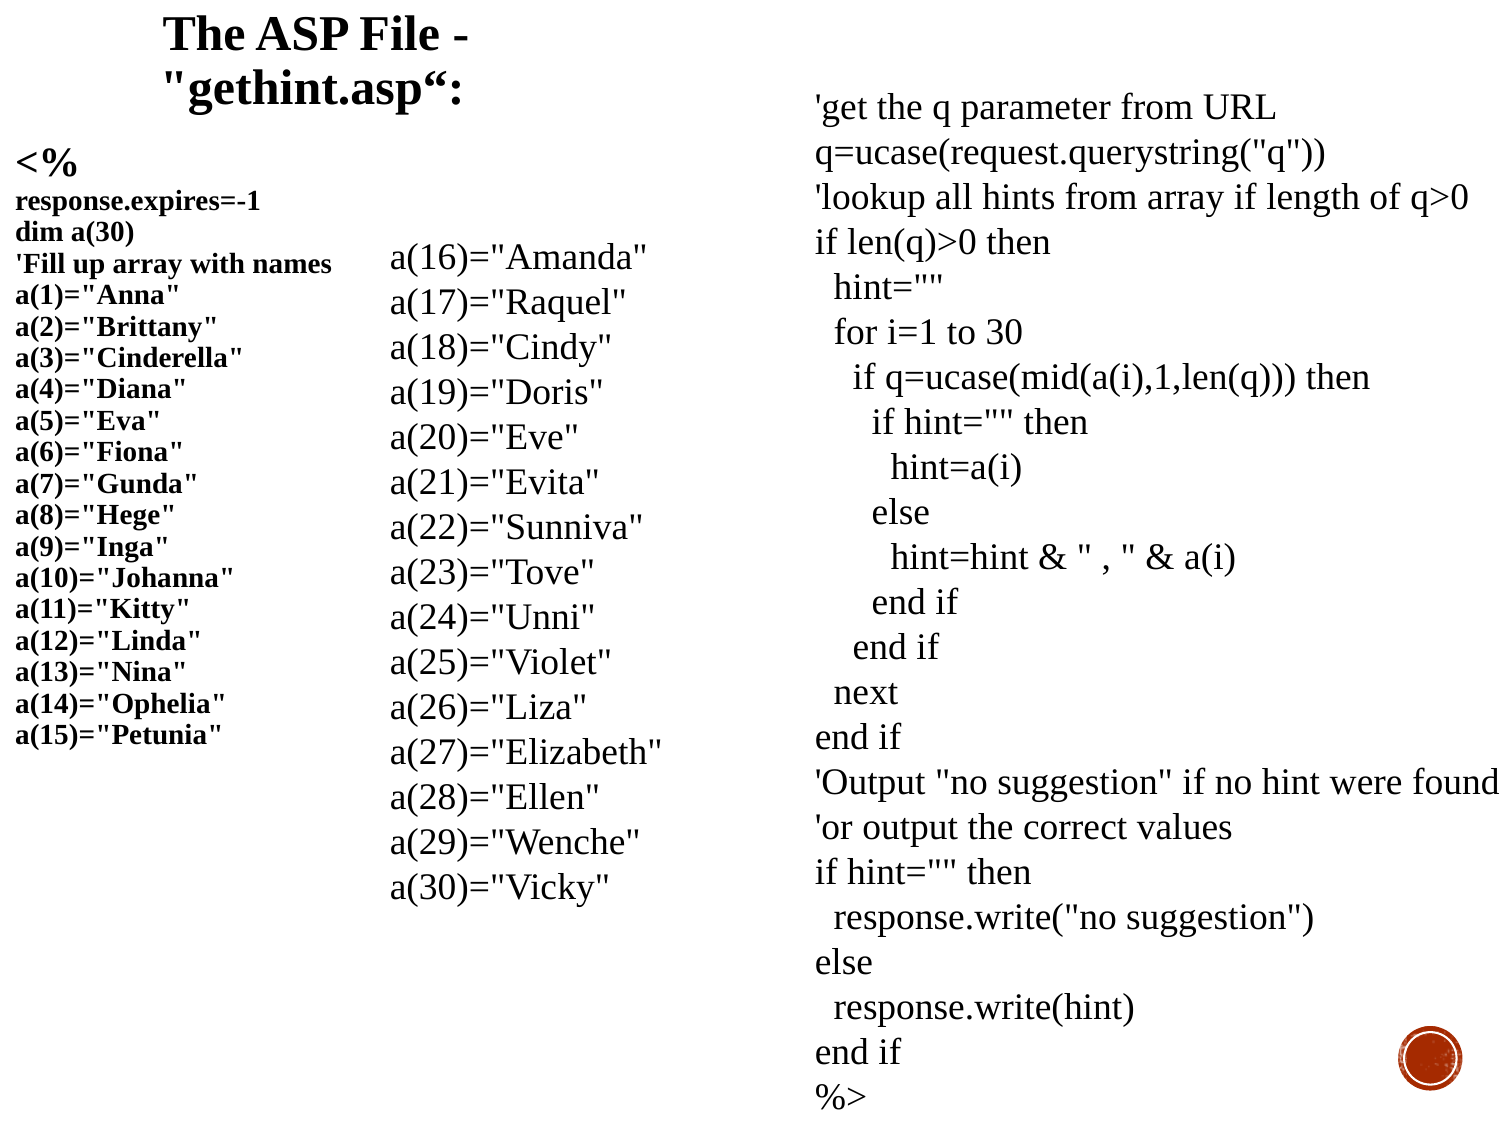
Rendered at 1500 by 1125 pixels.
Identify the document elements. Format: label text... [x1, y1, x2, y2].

text_box a(16)="Amanda" a(17)="Raquel" a(18)="Cindy" a(19)="Doris" a(20)="Eve" a(21)="Evita" a(22)="Sunniva" a(23)="Tove" a(24)="Unni" a(25)="Violet" a(26)="Liza" a(27)="Elizabeth" a(28)="Ellen" a(29)="Wenche" a(30)="Vicky" [375, 224, 800, 990]
list The ASP File - "gethint.asp“: <% response.expires=-1 dim a(30) 'Fill up array with names a(1)="Anna" a(2)="Brittany" a(3)="Cinderella" a(4)="Diana" a(5)="Eva" a(6)="Fiona" a(7)="Gunda" a(8)="Hege" a(9)="Inga" a(10)="Johanna" a(11)="Kitty" a(12)="Linda" a(13)="Nina" a(14)="Ophelia" a(15)="Petunia" [0, 0, 625, 1125]
text_box 'get the q parameter from URL q=ucase(request.querystring("q")) 'lookup all hints from array if length of q>0 if len(q)>0 then hint="" for i=1 to 30 if q=ucase(mid(a(i),1,len(q))) then if hint="" then hint=a(i) else hint=hint & " , " & a(i) end if end if next end if 'Output "no suggestion" if no hint were found 'or output the correct values if hint="" then response.write("no suggestion") else response.write(hint) end if %> [799, 74, 1500, 1125]
